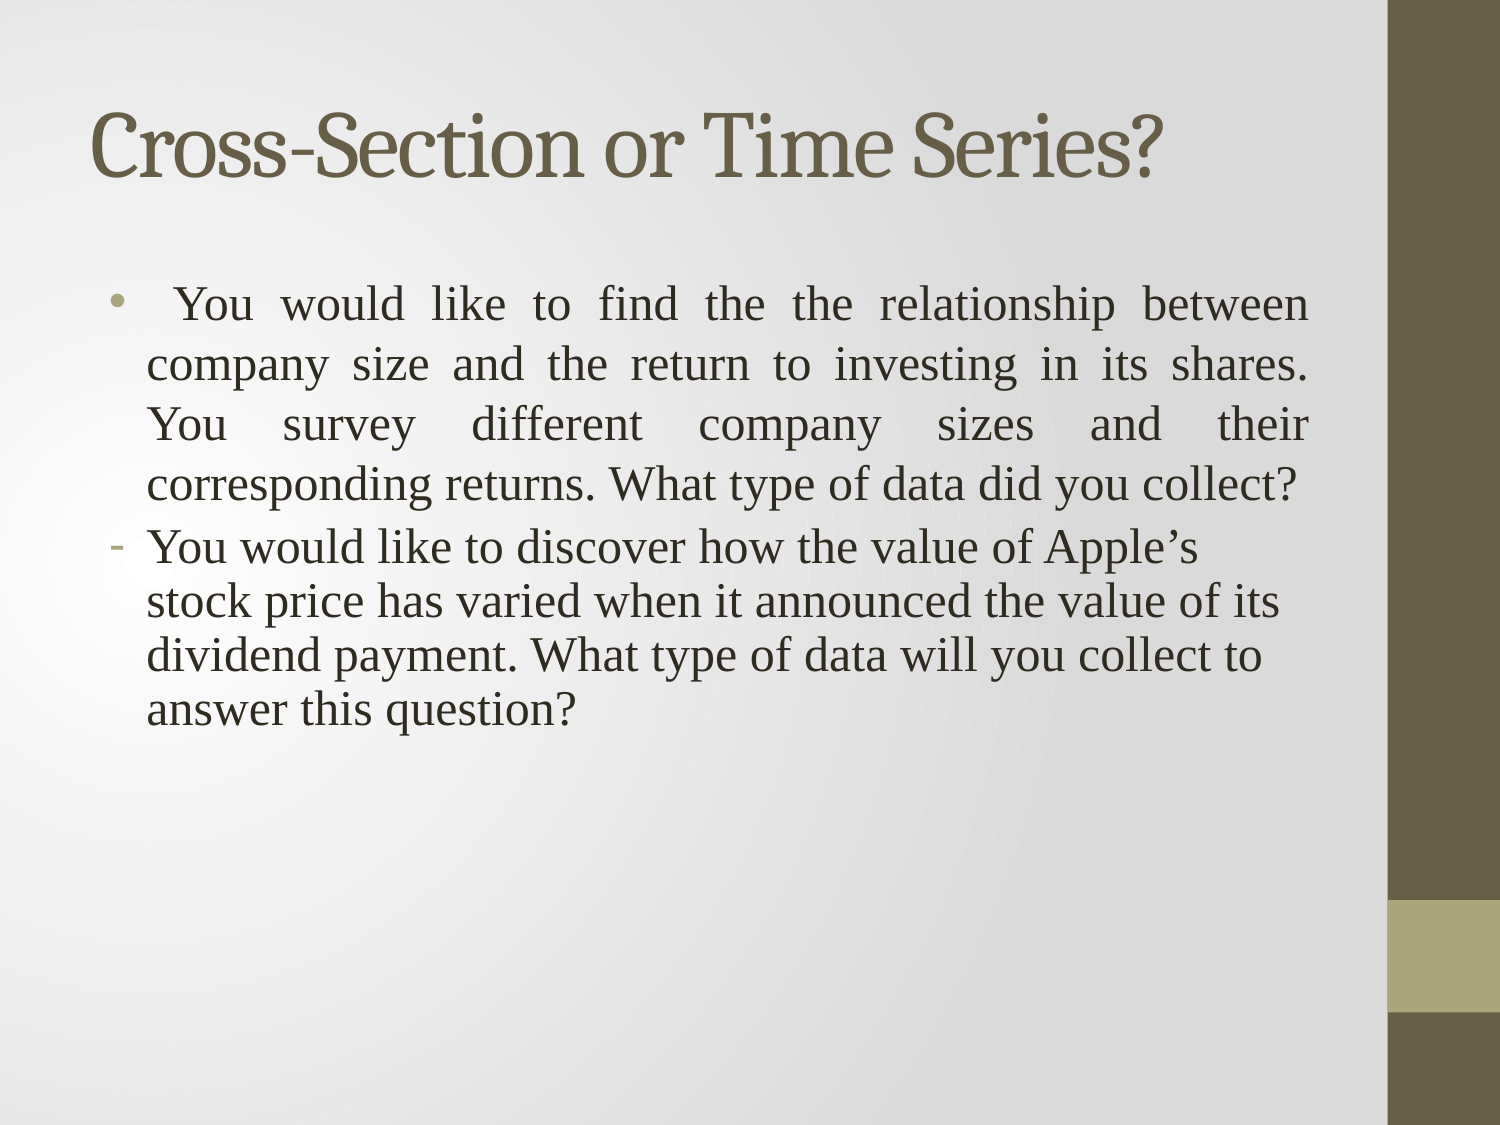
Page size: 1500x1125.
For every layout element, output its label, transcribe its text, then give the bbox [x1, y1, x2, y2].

title Cross-Section or Time Series? [75, 45, 1325, 233]
list You would like to find the the relationship between company size and the return to investing in its shares. You survey different company sizes and their corresponding returns. What type of data did you collect? You would like to discover how the value of Apple’s stock price has varied when it announced the value of its dividend payment. What type of data will you collect to answer this question? [75, 262, 1325, 1050]
